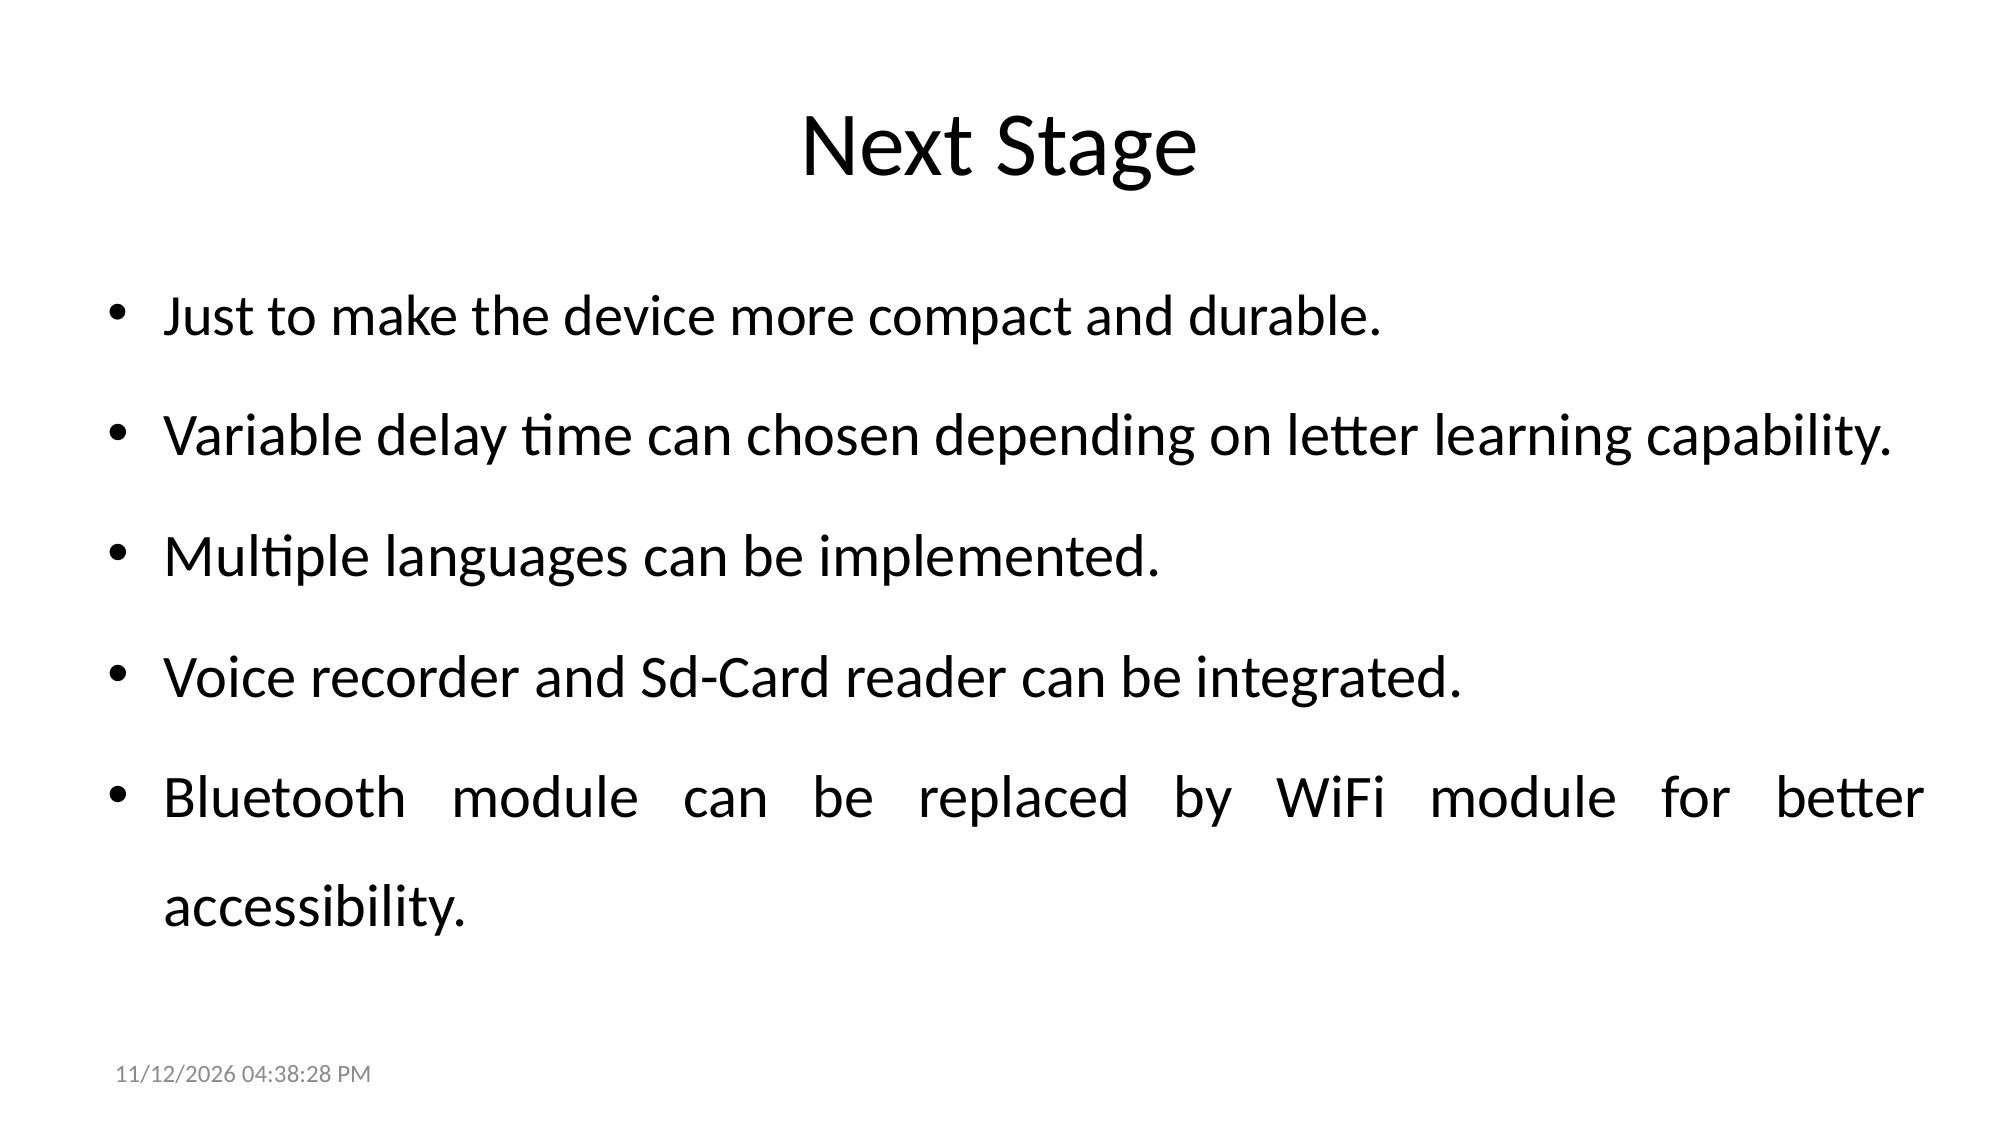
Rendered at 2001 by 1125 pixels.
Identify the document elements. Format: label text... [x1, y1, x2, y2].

list Just to make the device more compact and durable. Variable delay time can chosen depending on letter learning capability. Multiple languages can be implemented. Voice recorder and Sd-Card reader can be integrated. Bluetooth module can be replaced by WiFi module for better accessibility. [92, 234, 1943, 1050]
title Next Stage [99, 45, 1900, 233]
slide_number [99, 1042, 567, 1103]
